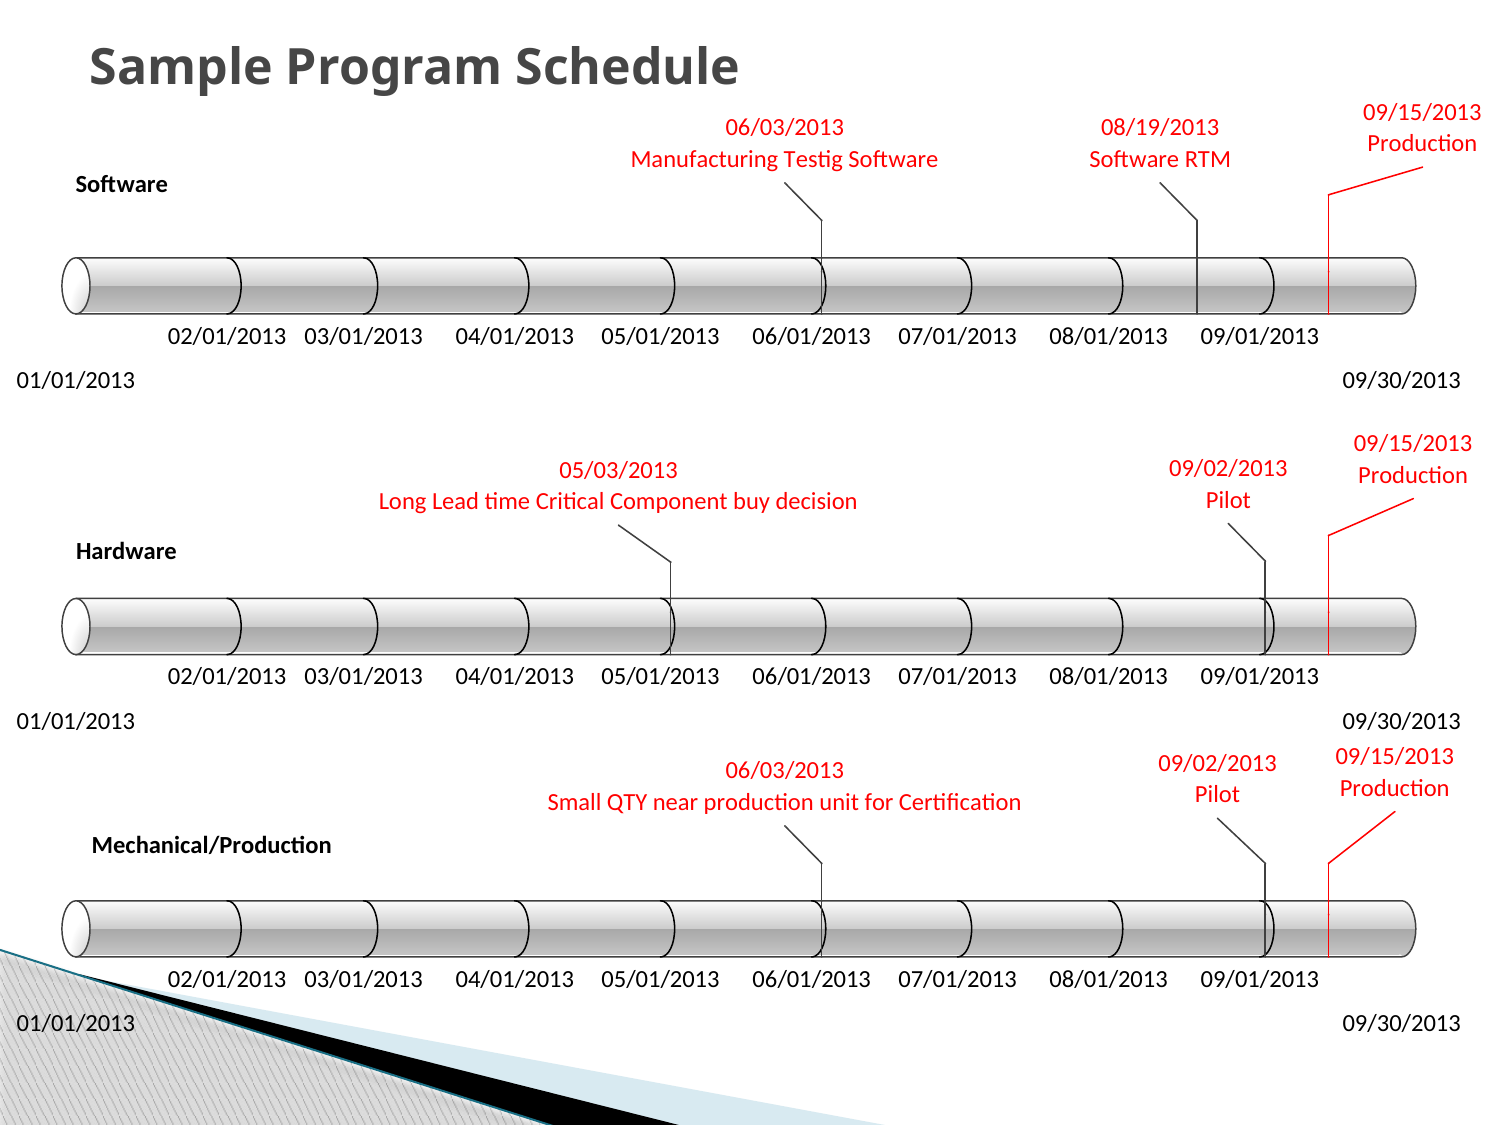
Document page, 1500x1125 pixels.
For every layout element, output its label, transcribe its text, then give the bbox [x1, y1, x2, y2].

title Sample Program Schedule [75, 24, 1425, 87]
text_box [0, 87, 1500, 1050]
